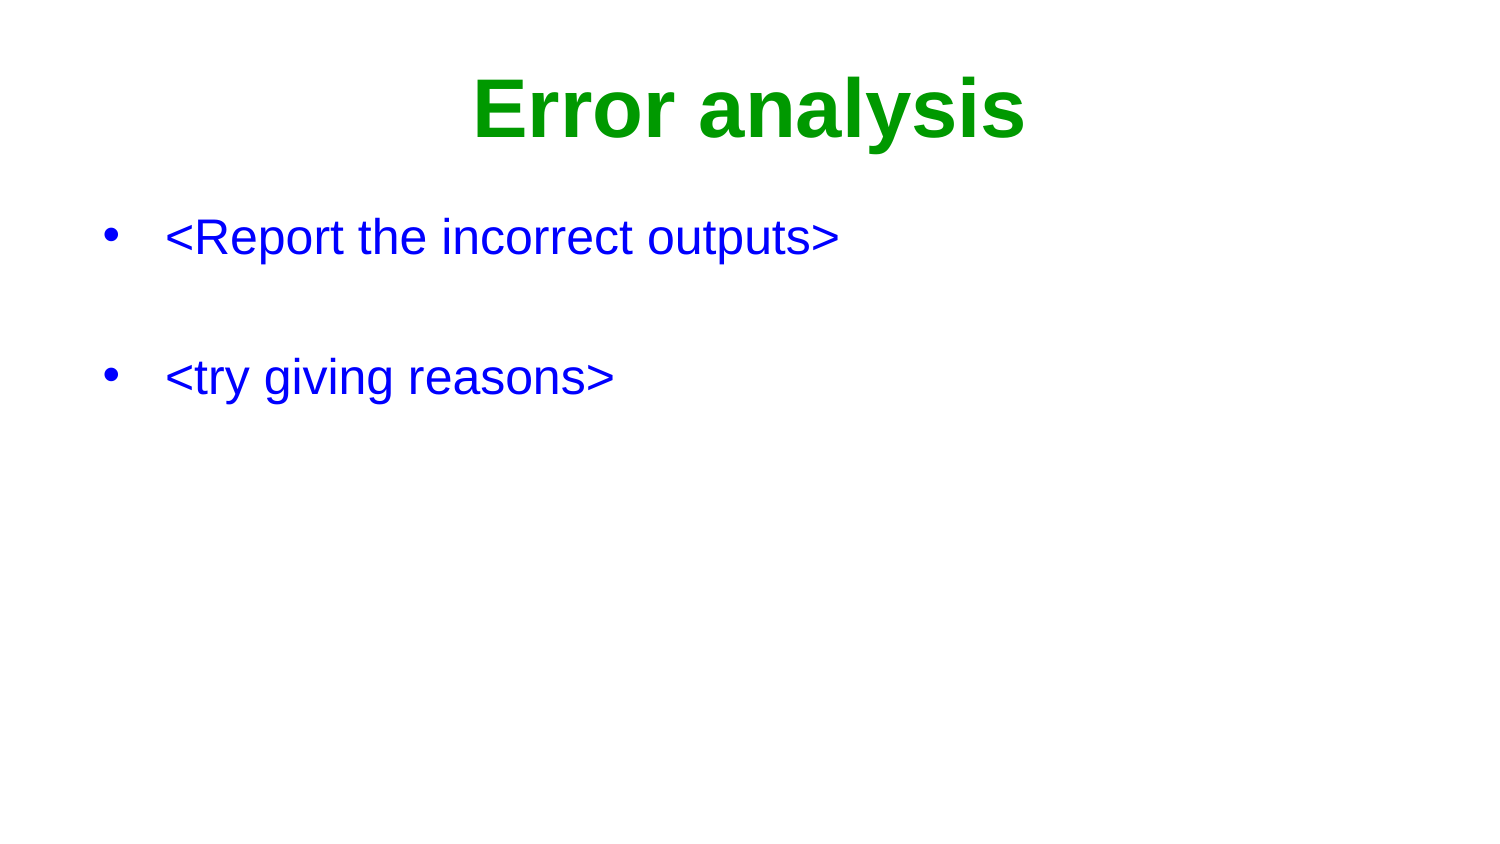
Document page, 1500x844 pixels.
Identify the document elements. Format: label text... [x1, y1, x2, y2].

title Error analysis [75, 33, 1425, 175]
list <Report the incorrect outputs> <try giving reasons> [75, 196, 1425, 754]
